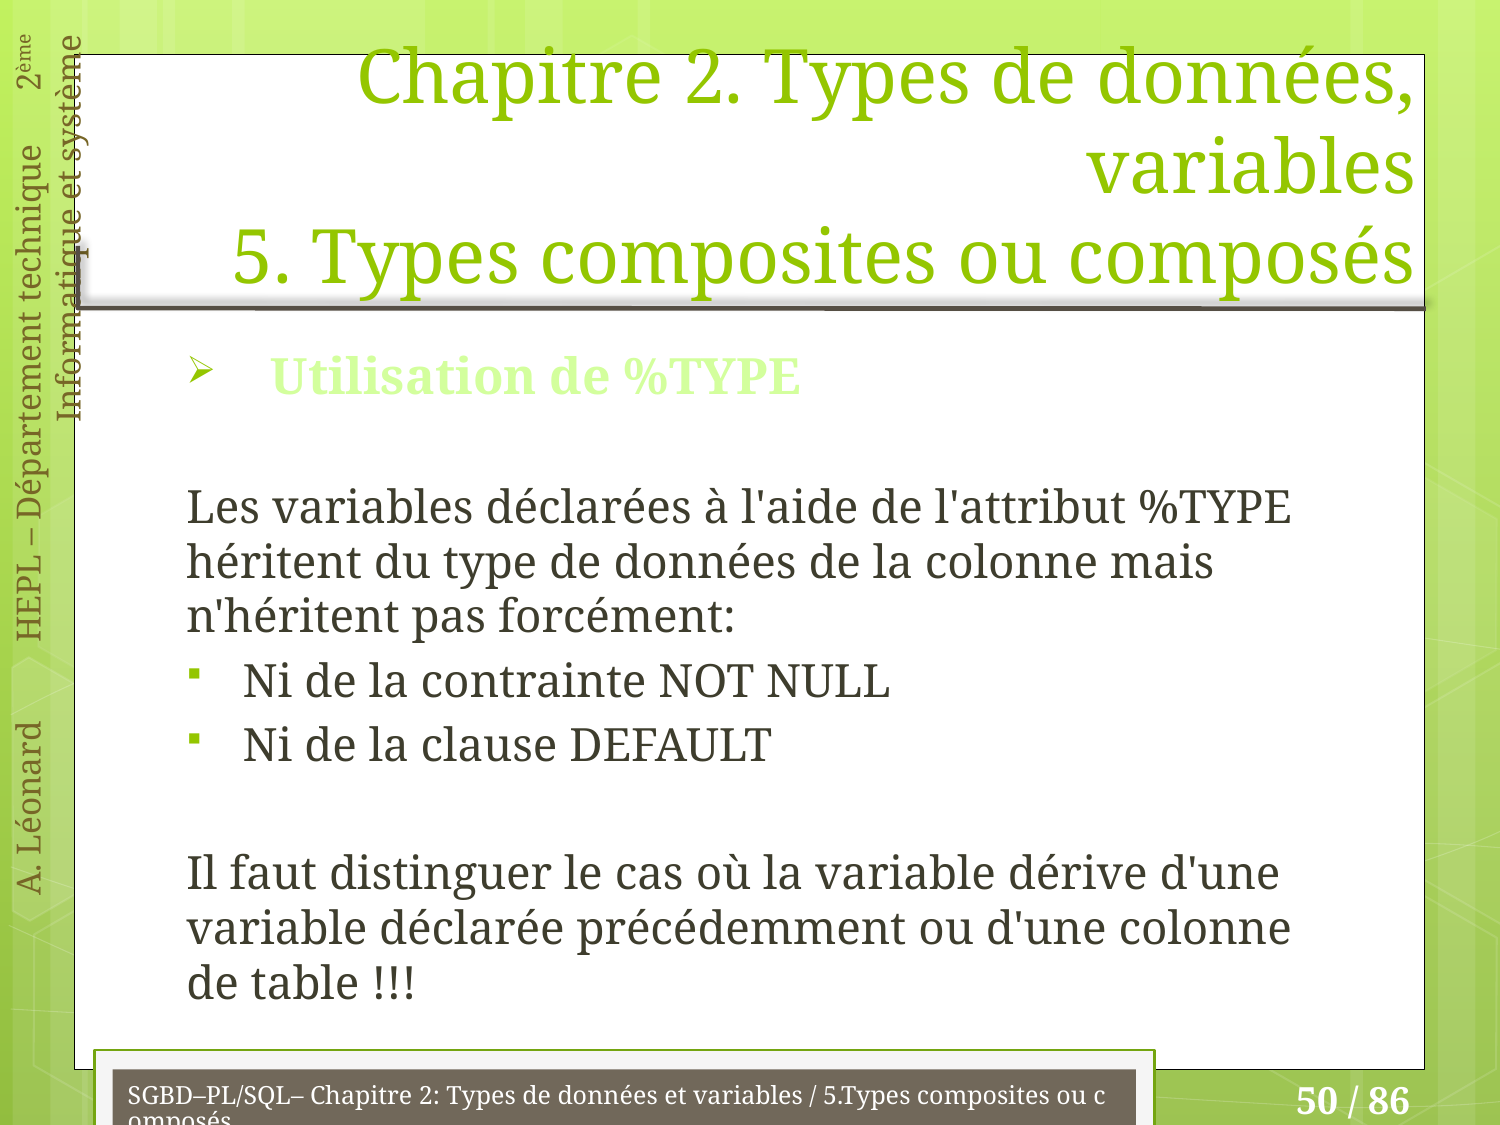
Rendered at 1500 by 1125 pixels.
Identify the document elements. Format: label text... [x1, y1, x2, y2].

title Chapitre 2. Types de données, variables 5. Types composites ou composés [77, 118, 1432, 306]
footer SGBD–PL/SQL– Chapitre 2: Types de données et variables / 5.Types composites ou composés [112, 1067, 1136, 1125]
list Utilisation de %TYPE Les variables déclarées à l'aide de l'attribut %TYPE héritent du type de données de la colonne mais n'héritent pas forcément: Ni de la contrainte NOT NULL Ni de la clause DEFAULT Il faut distinguer le cas où la variable dérive d'une variable déclarée précédemment ou d'une colonne de table !!! [171, 336, 1358, 1050]
